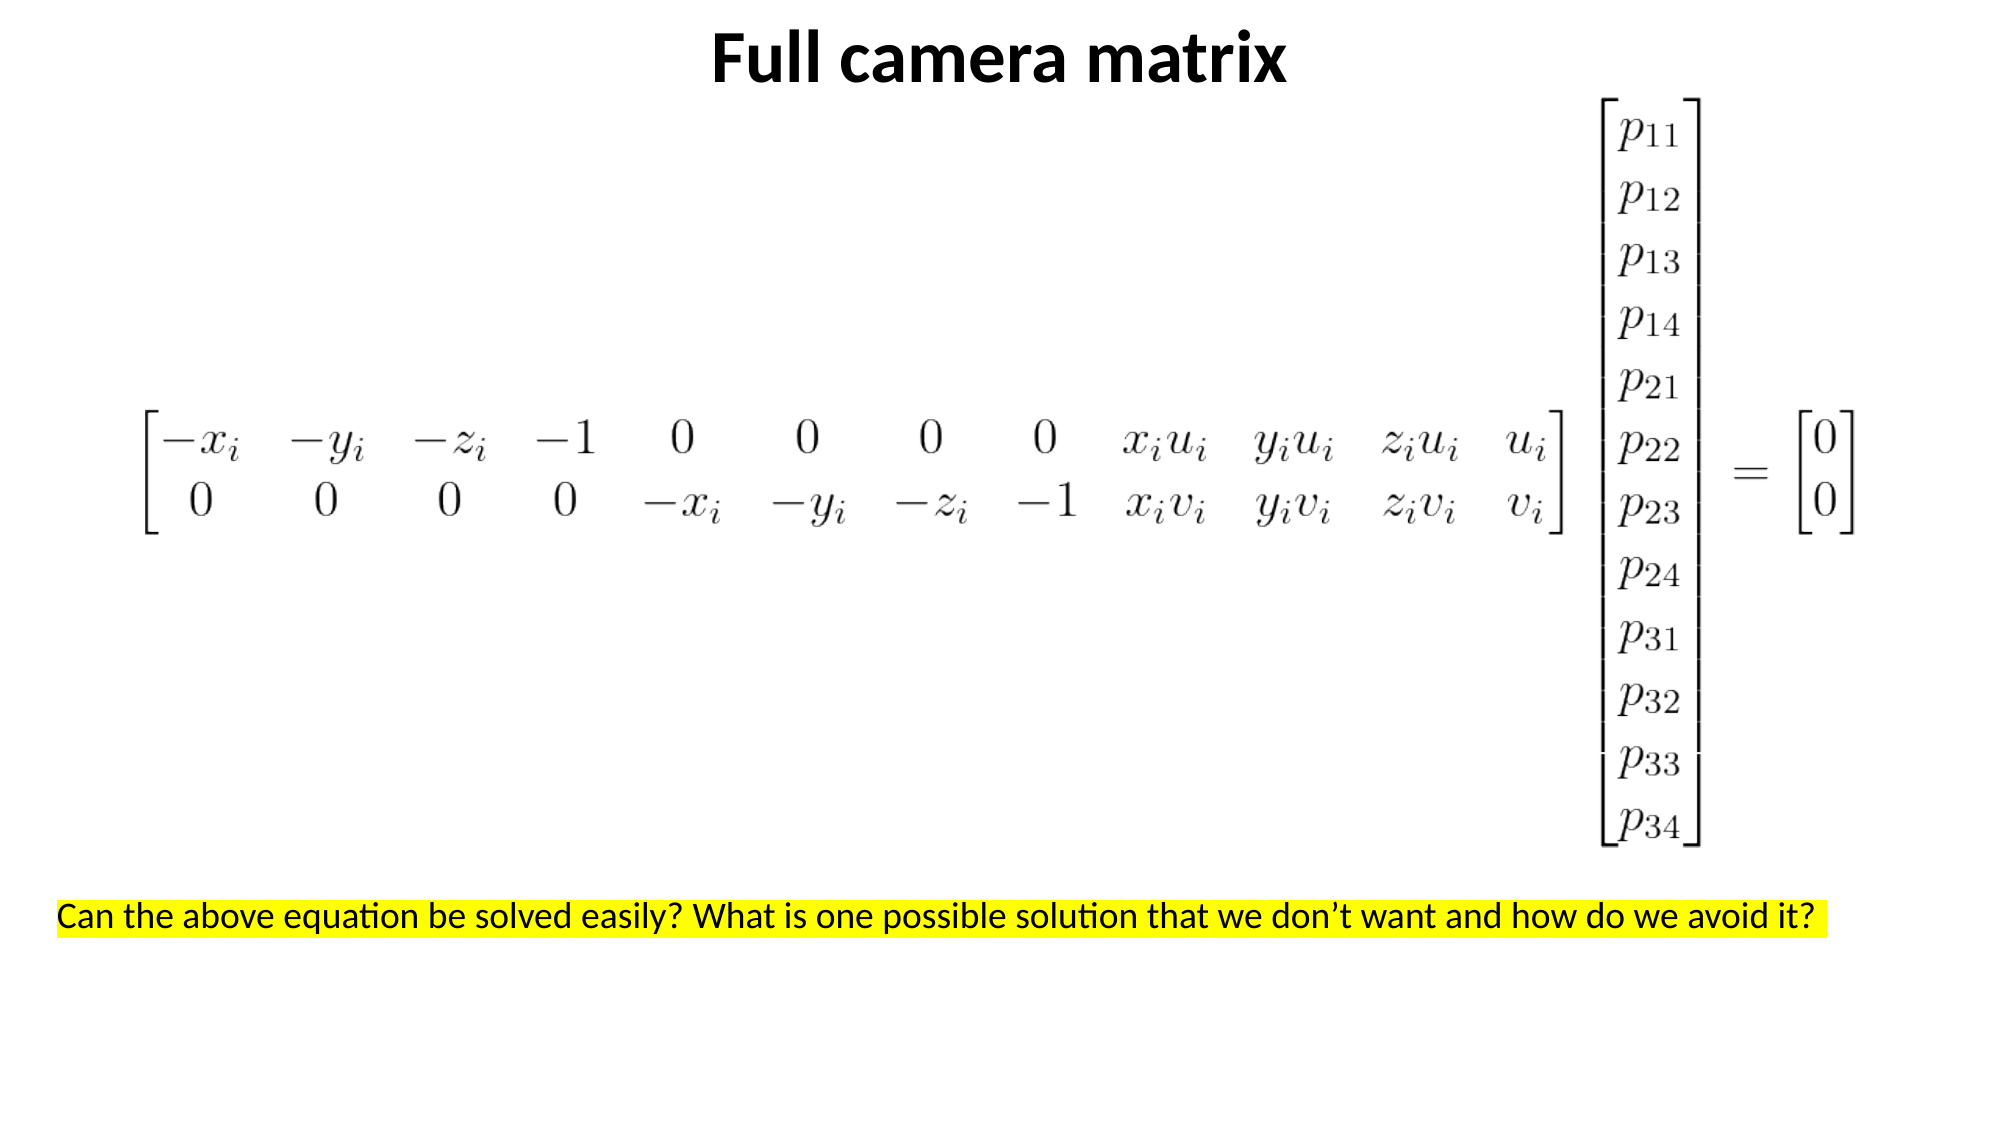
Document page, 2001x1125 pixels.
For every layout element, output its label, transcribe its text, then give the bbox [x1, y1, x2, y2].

text_box Full camera matrix [275, 0, 1725, 93]
picture [145, 96, 1855, 848]
text_box Can the above equation be solved easily? What is one possible solution that we don’t want and how do we avoid it? [42, 883, 1884, 944]
